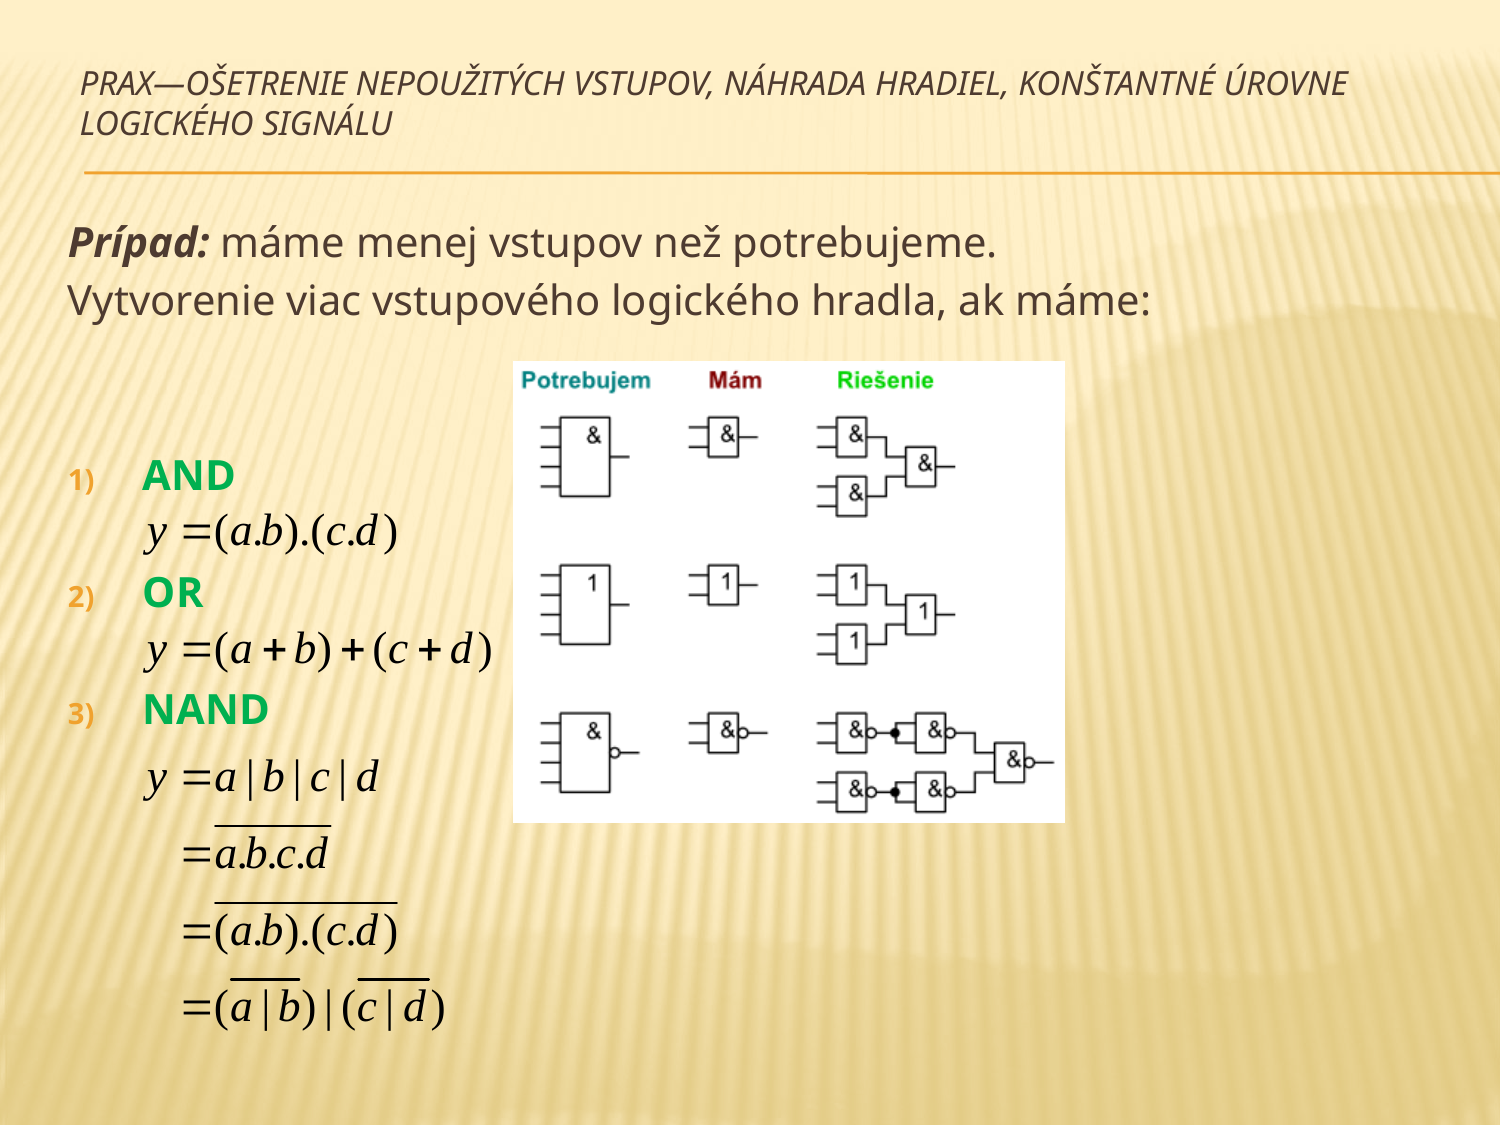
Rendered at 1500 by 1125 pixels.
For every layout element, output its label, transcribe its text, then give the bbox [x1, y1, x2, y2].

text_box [135, 503, 406, 565]
picture [513, 361, 1065, 823]
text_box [135, 751, 455, 1040]
title PraX—Ošetrenie nepoužitých vstupov, náhrada hradiel, konštantné úrovne logického signálu [64, 54, 1490, 149]
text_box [135, 621, 501, 683]
list Prípad: máme menej vstupov než potrebujeme. Vytvorenie viac vstupového logického hradla, ak máme: AND OR NAND [53, 208, 1479, 1106]
